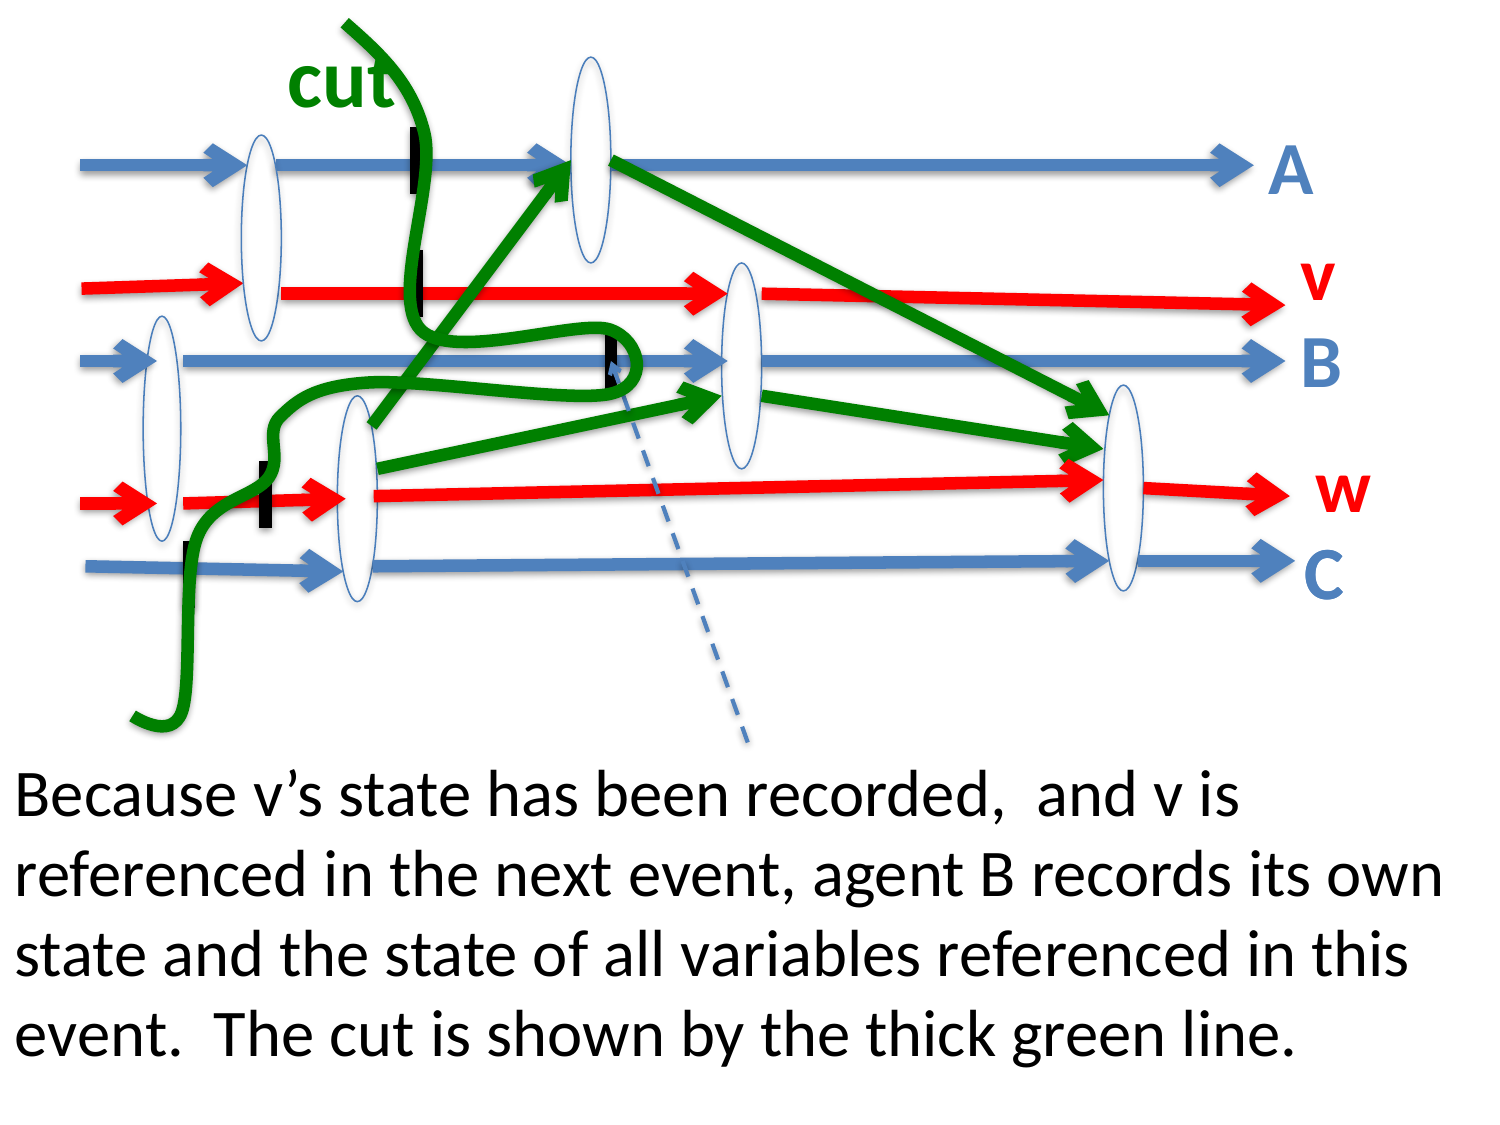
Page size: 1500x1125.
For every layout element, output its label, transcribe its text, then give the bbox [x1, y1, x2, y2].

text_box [610, 360, 749, 743]
text_box Because v’s state has been recorded, and v is referenced in the next event, agent B records its own state and the state of all variables referenced in this event. The cut is shown by the thick green line. [0, 742, 1496, 1077]
text_box cut [273, 16, 412, 55]
text_box [131, 631, 190, 729]
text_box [80, 56, 1373, 624]
